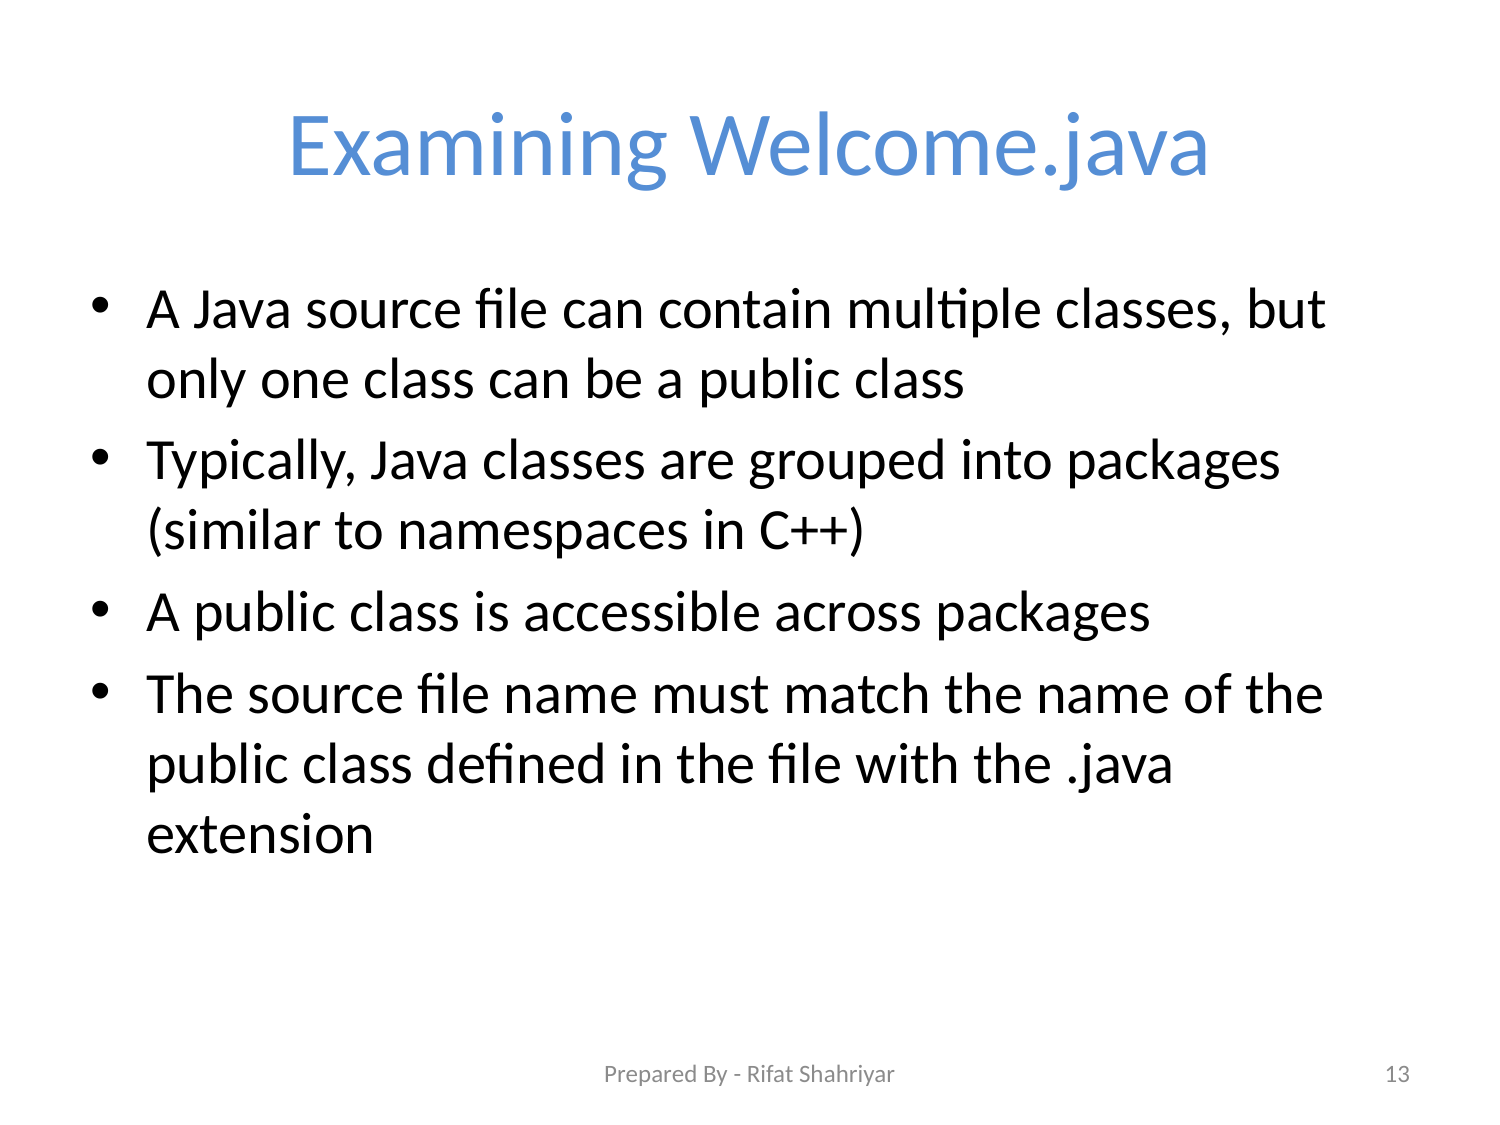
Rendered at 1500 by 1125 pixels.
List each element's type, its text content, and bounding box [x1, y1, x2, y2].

footer Prepared By - Rifat Shahriyar [512, 1042, 988, 1103]
slide_number 13 [1074, 1042, 1425, 1103]
list A Java source file can contain multiple classes, but only one class can be a public class Typically, Java classes are grouped into packages (similar to namespaces in C++) A public class is accessible across packages The source file name must match the name of the public class defined in the file with the .java extension [75, 262, 1425, 1005]
title Examining Welcome.java [75, 45, 1425, 233]
